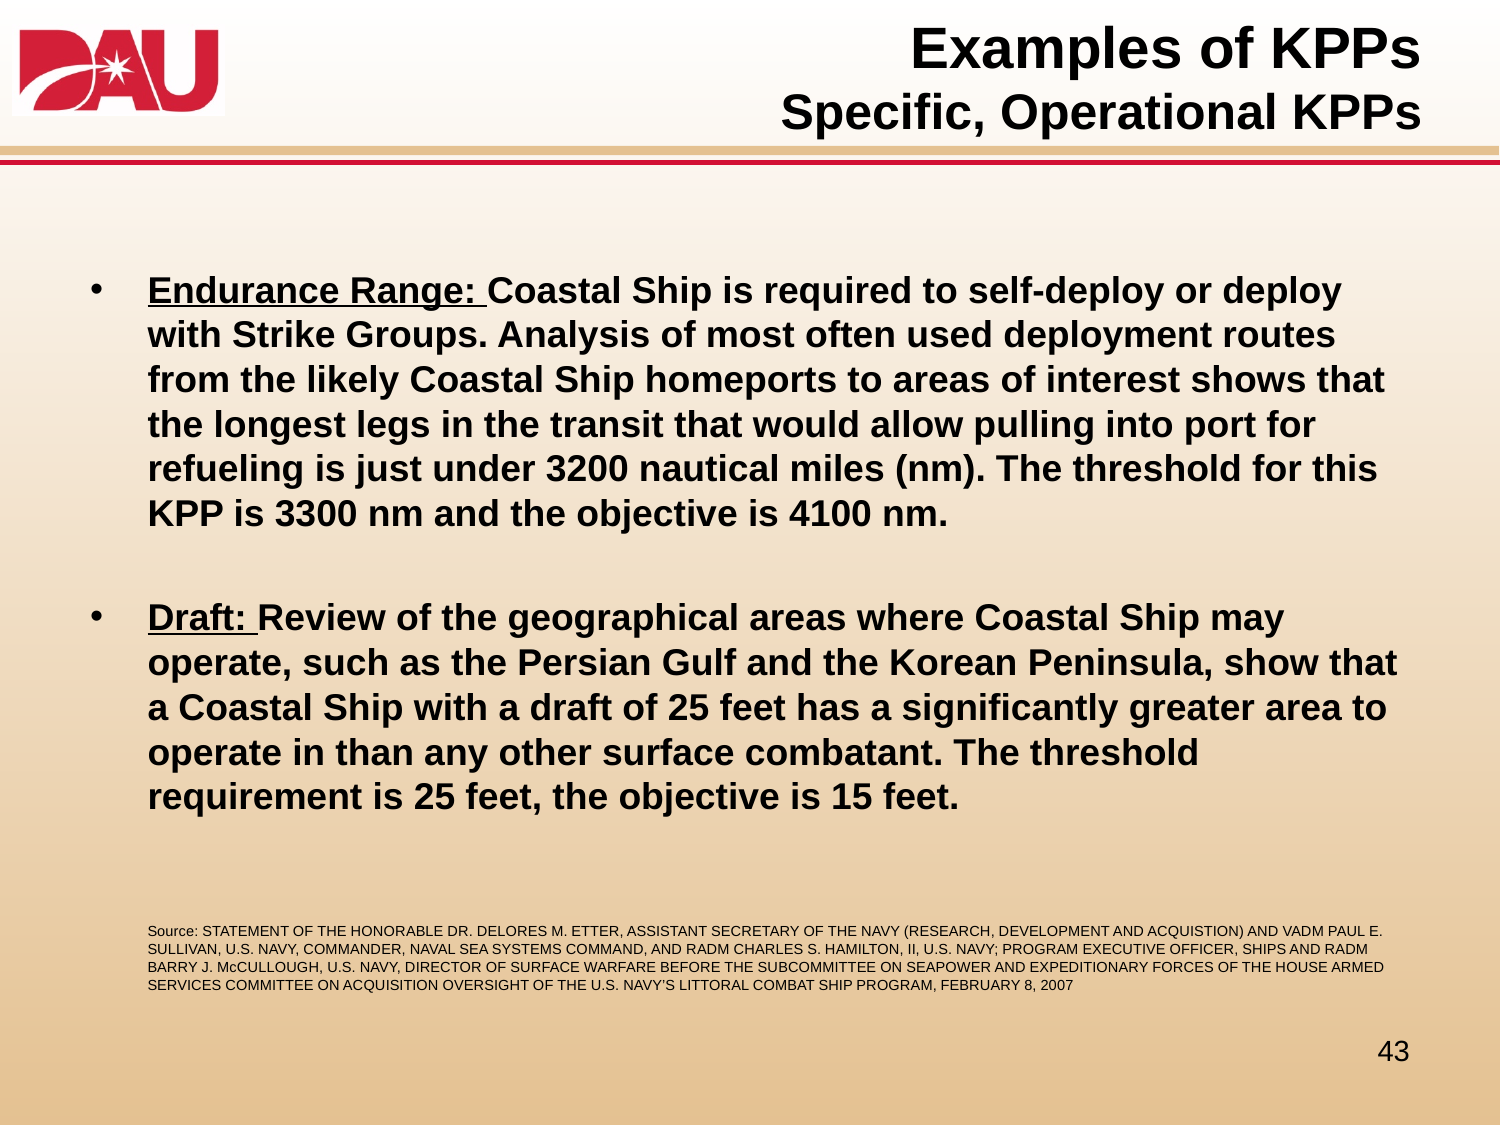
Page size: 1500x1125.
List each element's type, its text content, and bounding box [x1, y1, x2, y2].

picture [12, 24, 225, 116]
list Endurance Range: Coastal Ship is required to self-deploy or deploy with Strike Groups. Analysis of most often used deployment routes from the likely Coastal Ship homeports to areas of interest shows that the longest legs in the transit that would allow pulling into port for refueling is just under 3200 nautical miles (nm). The threshold for this KPP is 3300 nm and the objective is 4100 nm. Draft: Review of the geographical areas where Coastal Ship may operate, such as the Persian Gulf and the Korean Peninsula, show that a Coastal Ship with a draft of 25 feet has a significantly greater area to operate in than any other surface combatant. The threshold requirement is 25 feet, the objective is 15 feet. Source: STATEMENT OF THE HONORABLE DR. DELORES M. ETTER, ASSISTANT SECRETARY OF THE NAVY (RESEARCH, DEVELOPMENT AND ACQUISTION) AND VADM PAUL E. SULLIVAN, U.S. NAVY, COMMANDER, NAVAL SEA SYSTEMS COMMAND, AND RADM CHARLES S. HAMILTON, II, U.S. NAVY; PROGRAM EXECUTIVE OFFICER, SHIPS AND RADM BARRY J. McCULLOUGH, U.S. NAVY, DIRECTOR OF SURFACE WARFARE BEFORE THE SUBCOMMITTEE ON SEAPOWER AND EXPEDITIONARY FORCES OF THE HOUSE ARMED SERVICES COMMITTEE ON ACQUISITION OVERSIGHT OF THE U.S. NAVY’S LITTORAL COMBAT SHIP PROGRAM, FEBRUARY 8, 2007 [74, 212, 1426, 1006]
slide_number 43 [1074, 1024, 1426, 1103]
title Examples of KPPs Specific, Operational KPPs [312, 0, 1438, 151]
